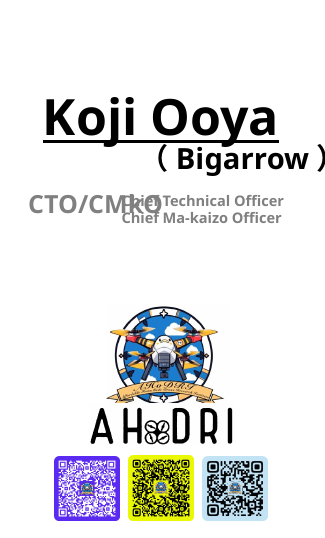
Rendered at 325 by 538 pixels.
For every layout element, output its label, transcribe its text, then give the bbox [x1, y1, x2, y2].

picture [128, 455, 194, 521]
text_box （Bigarrow） [124, 132, 325, 183]
text_box Koji Ooya [28, 78, 294, 154]
text_box CTO/CMkO [13, 181, 178, 227]
picture [54, 456, 120, 521]
picture [202, 456, 268, 521]
text_box Chief Technical Officer Chief Ma-kaizo Officer [106, 184, 299, 235]
picture [89, 302, 236, 445]
